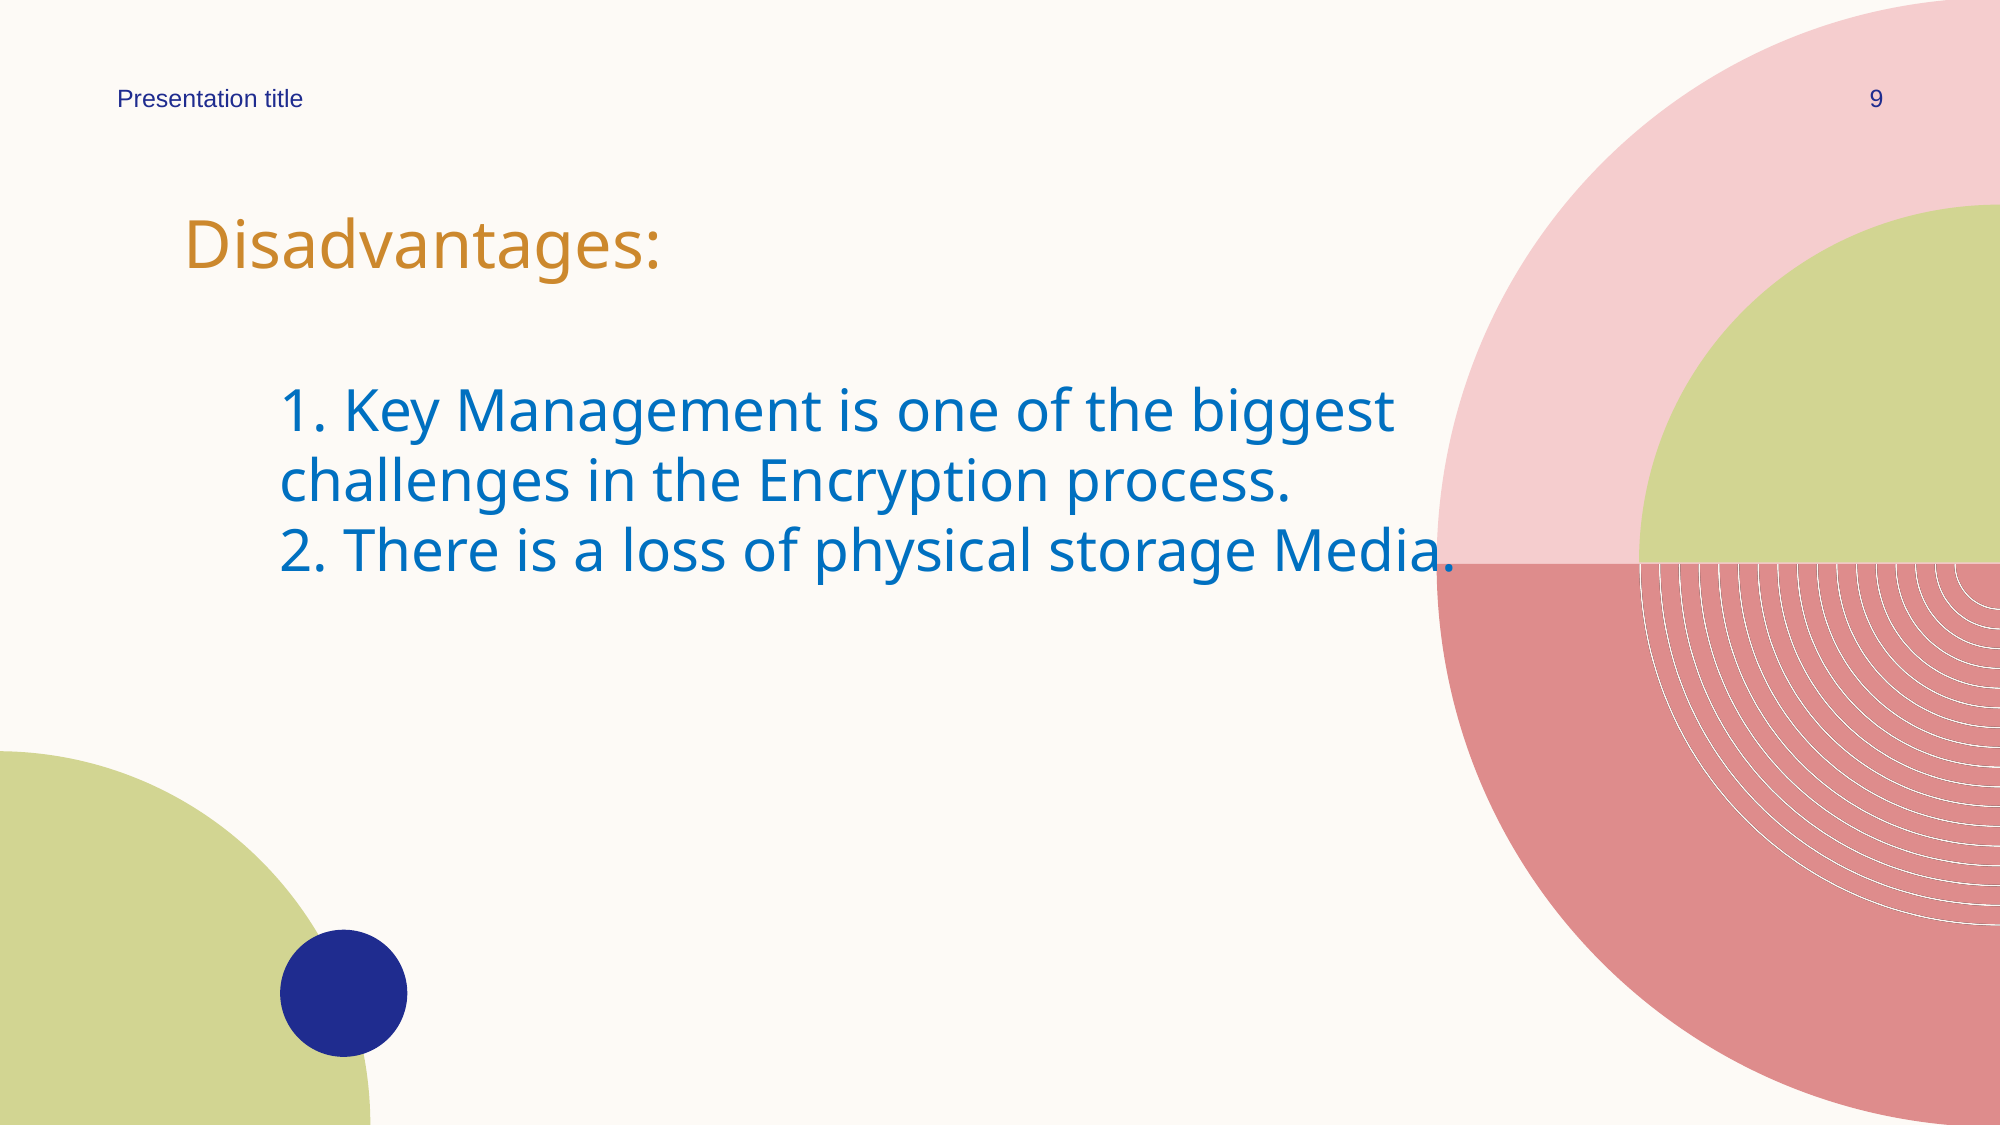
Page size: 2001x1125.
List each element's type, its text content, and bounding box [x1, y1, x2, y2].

text_box 1. Key Management is one of the biggest challenges in the Encryption process. 2. There is a loss of physical storage Media. [264, 365, 1493, 591]
slide_number 9 [1795, 75, 1958, 120]
footer Presentation title [101, 75, 627, 120]
picture [1639, 564, 2000, 926]
text_box Disadvantages: [168, 194, 1321, 290]
